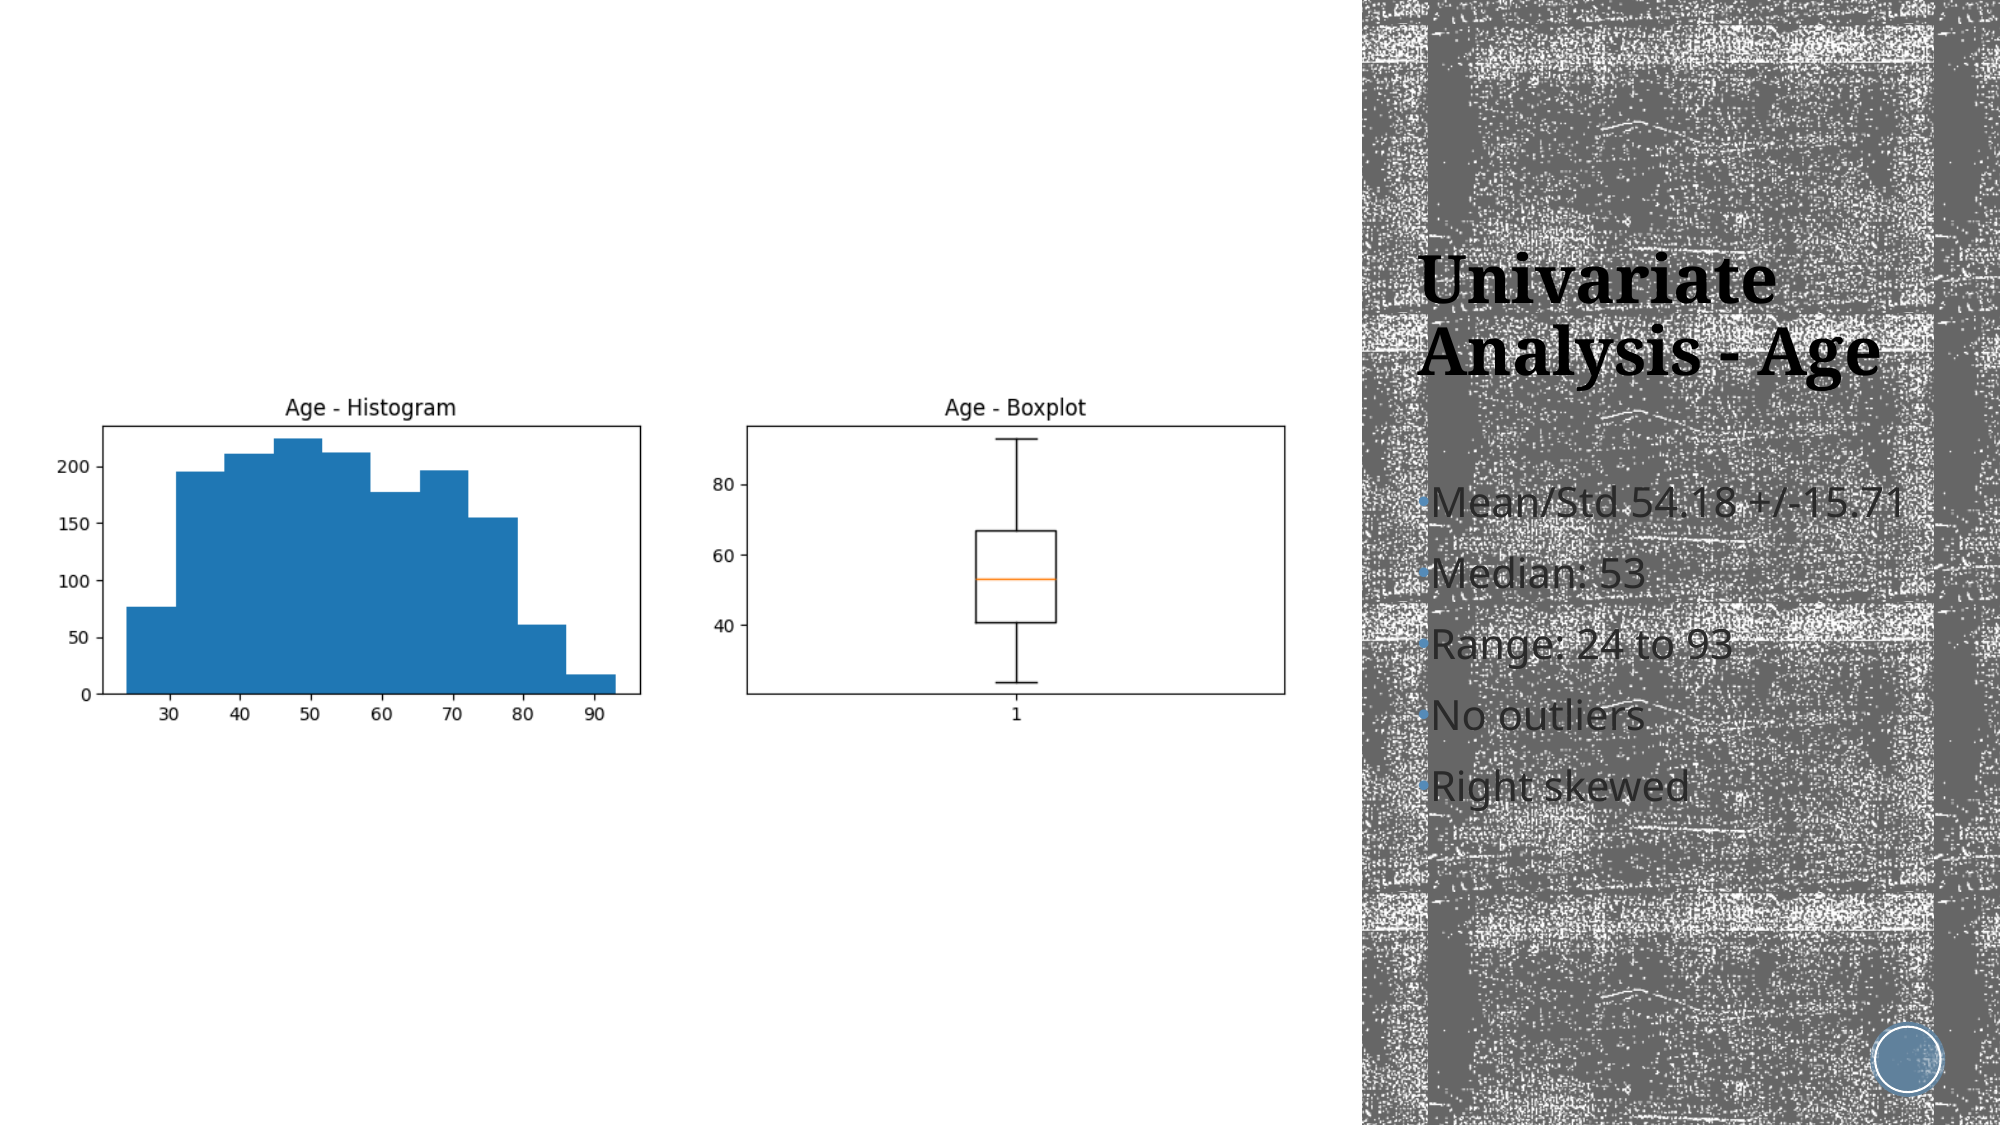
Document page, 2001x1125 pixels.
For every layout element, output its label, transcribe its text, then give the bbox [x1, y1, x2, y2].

title Univariate Analysis - Age [1402, 112, 1928, 397]
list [50, 390, 1294, 733]
list Mean/Std 54.18 +/-15.71 Median: 53 Range: 24 to 93 No outliers Right skewed [1402, 397, 1928, 938]
